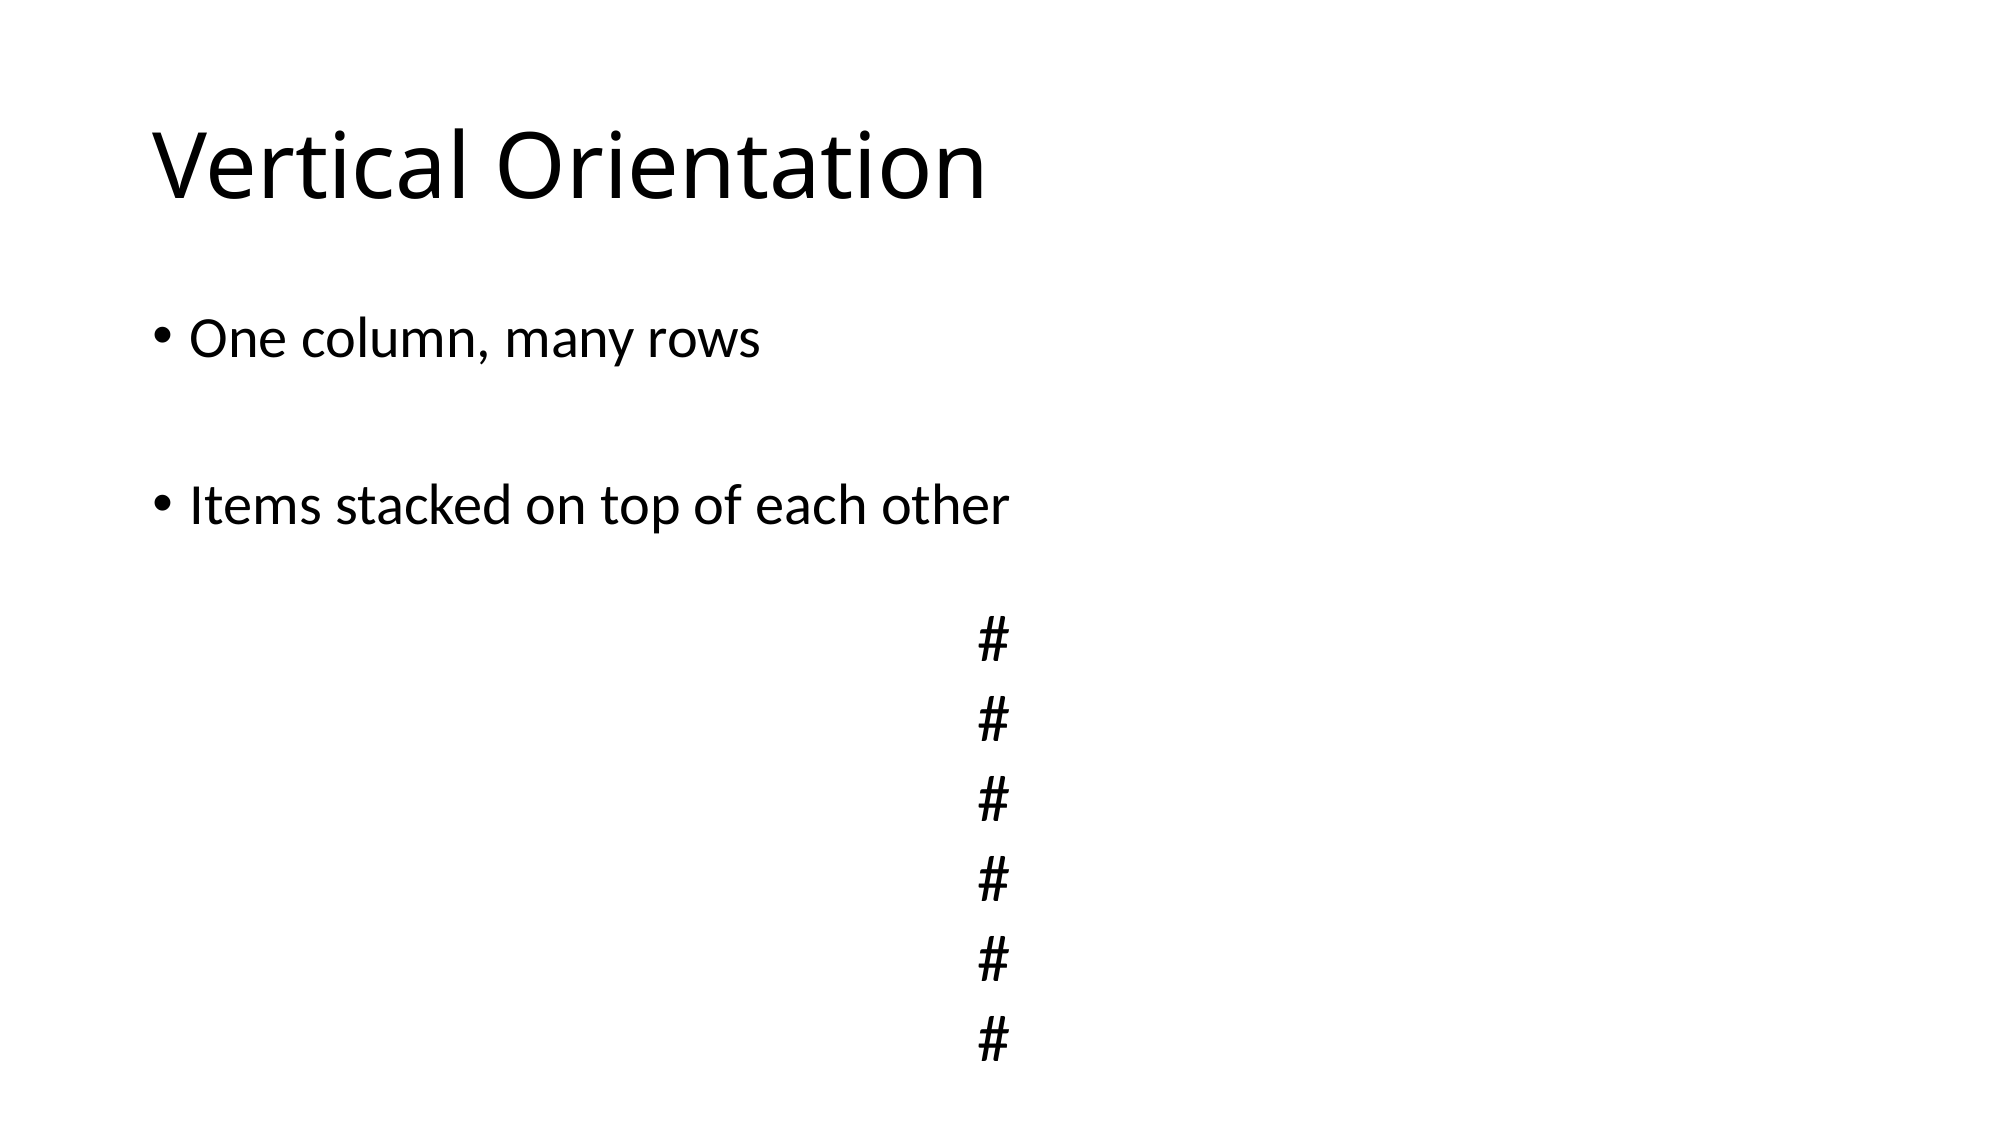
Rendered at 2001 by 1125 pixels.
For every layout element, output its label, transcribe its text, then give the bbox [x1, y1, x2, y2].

text_box # # # # # # [962, 587, 1026, 1082]
list One column, many rows Items stacked on top of each other [137, 299, 1863, 1014]
title Vertical Orientation [137, 59, 1863, 278]
